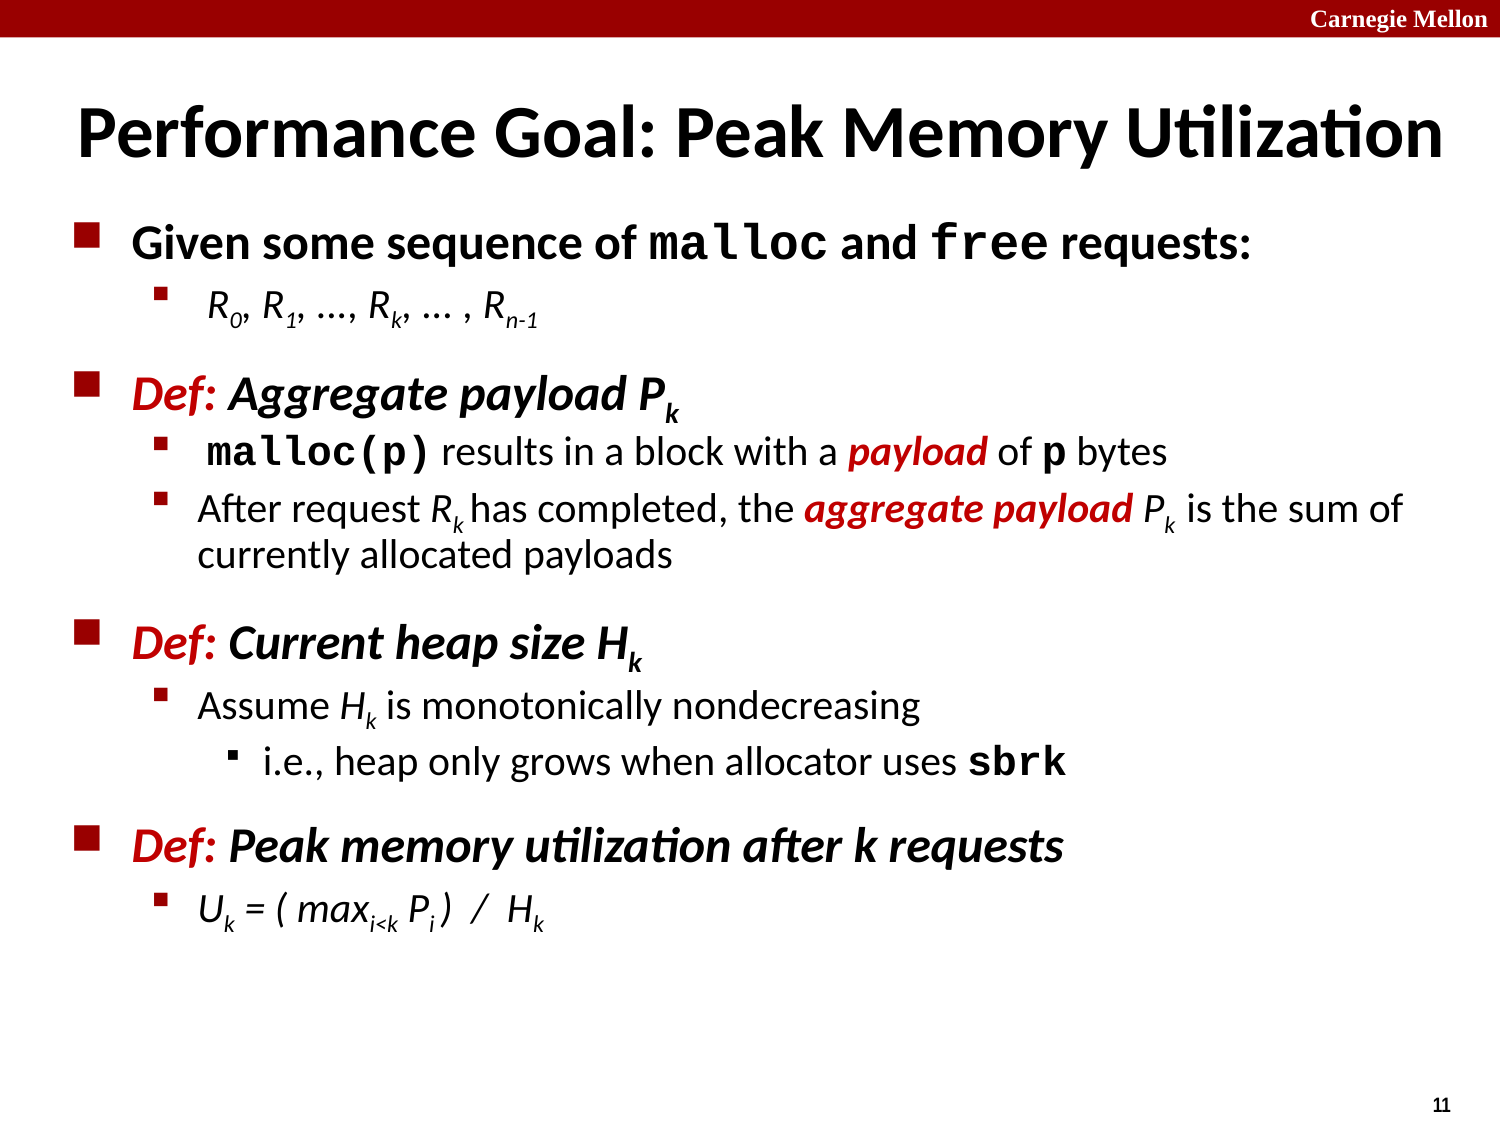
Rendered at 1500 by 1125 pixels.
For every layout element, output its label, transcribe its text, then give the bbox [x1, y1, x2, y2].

list Given some sequence of malloc and free requests: R0, R1, ..., Rk, ... , Rn-1 Def: Aggregate payload Pk malloc(p) results in a block with a payload of p bytes After request Rk has completed, the aggregate payload Pk is the sum of currently allocated payloads Def: Current heap size Hk Assume Hk is monotonically nondecreasing i.e., heap only grows when allocator uses sbrk Def: Peak memory utilization after k requests Uk = ( maxi<k Pi ) / Hk [60, 212, 1451, 1069]
title Performance Goal: Peak Memory Utilization [62, 37, 1490, 218]
